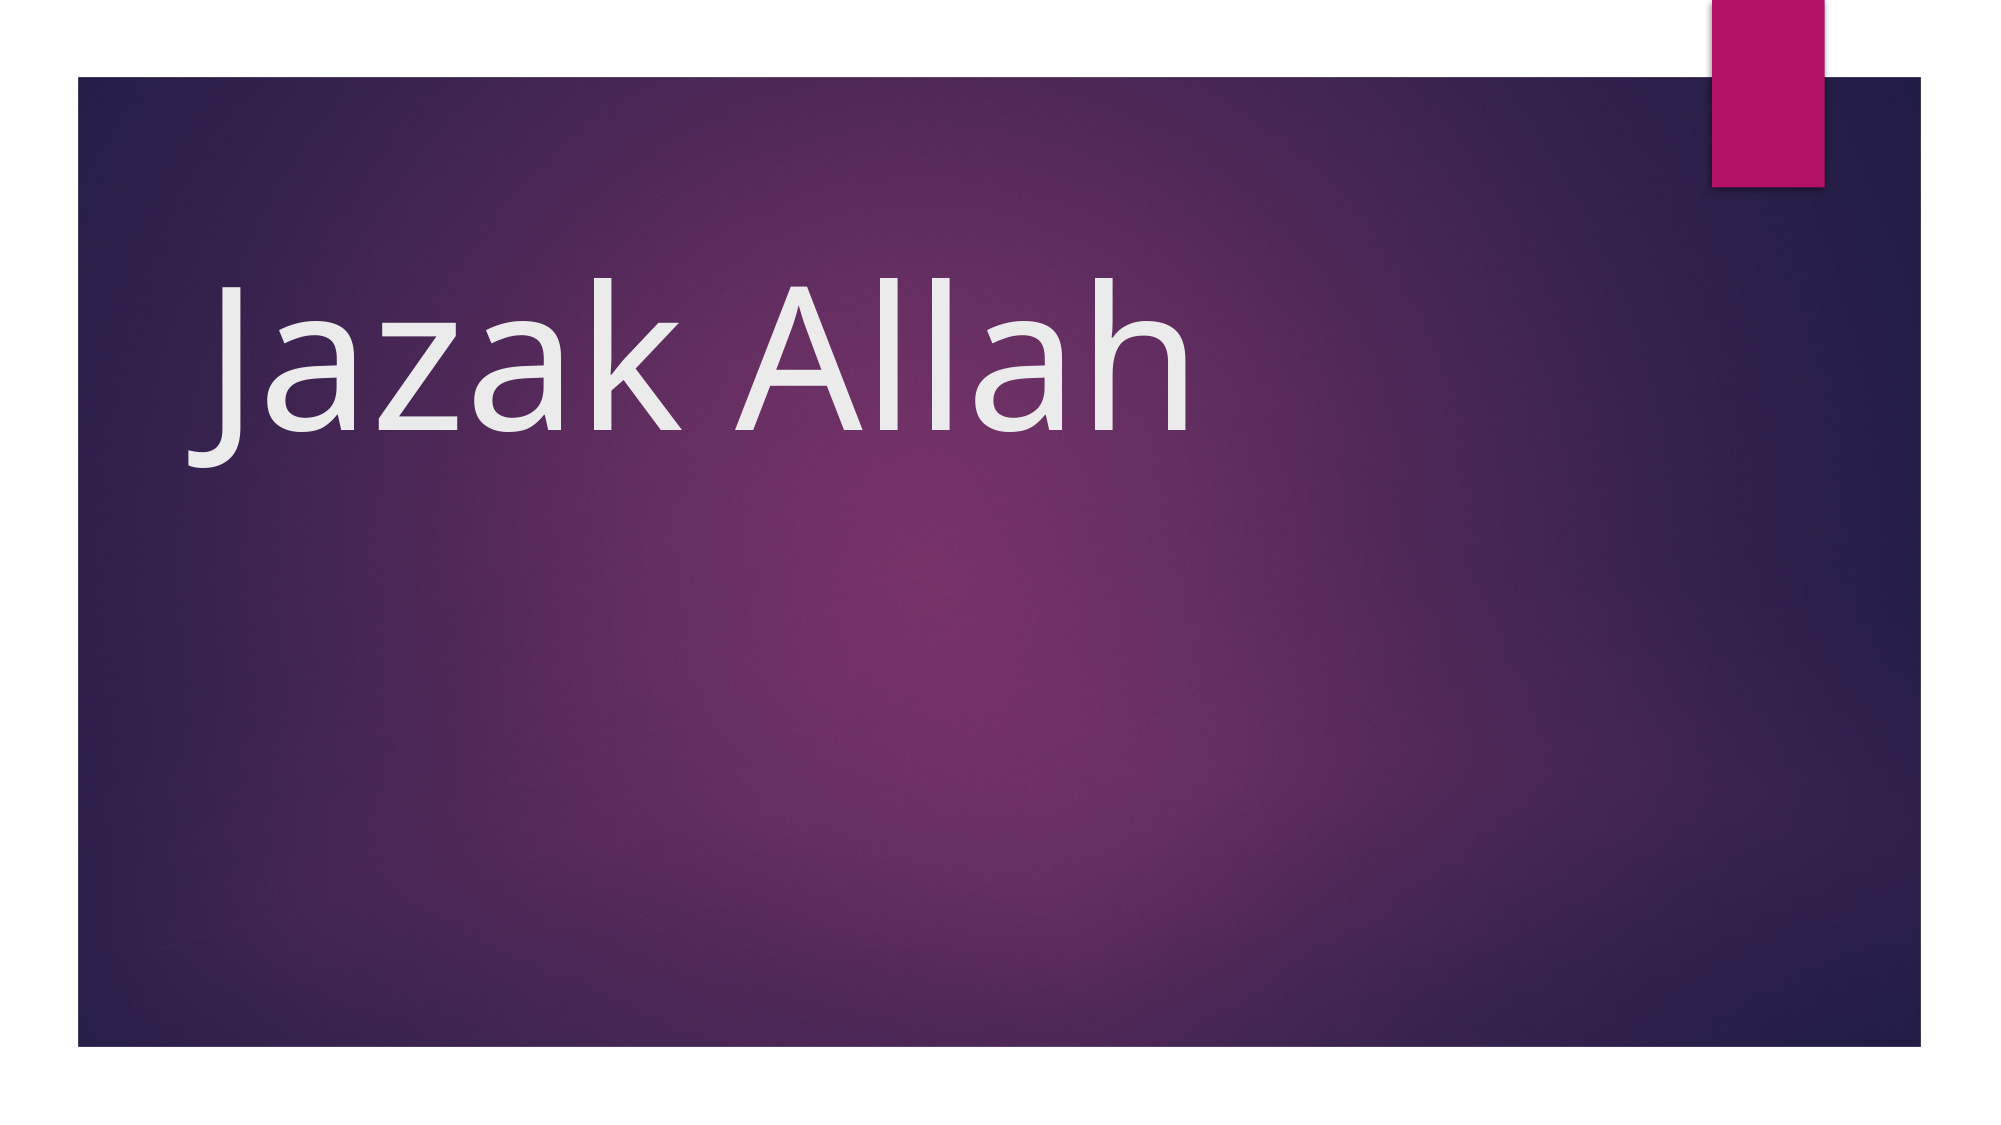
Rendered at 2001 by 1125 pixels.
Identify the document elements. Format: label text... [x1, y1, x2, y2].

title Jazak Allah [189, 87, 1638, 478]
